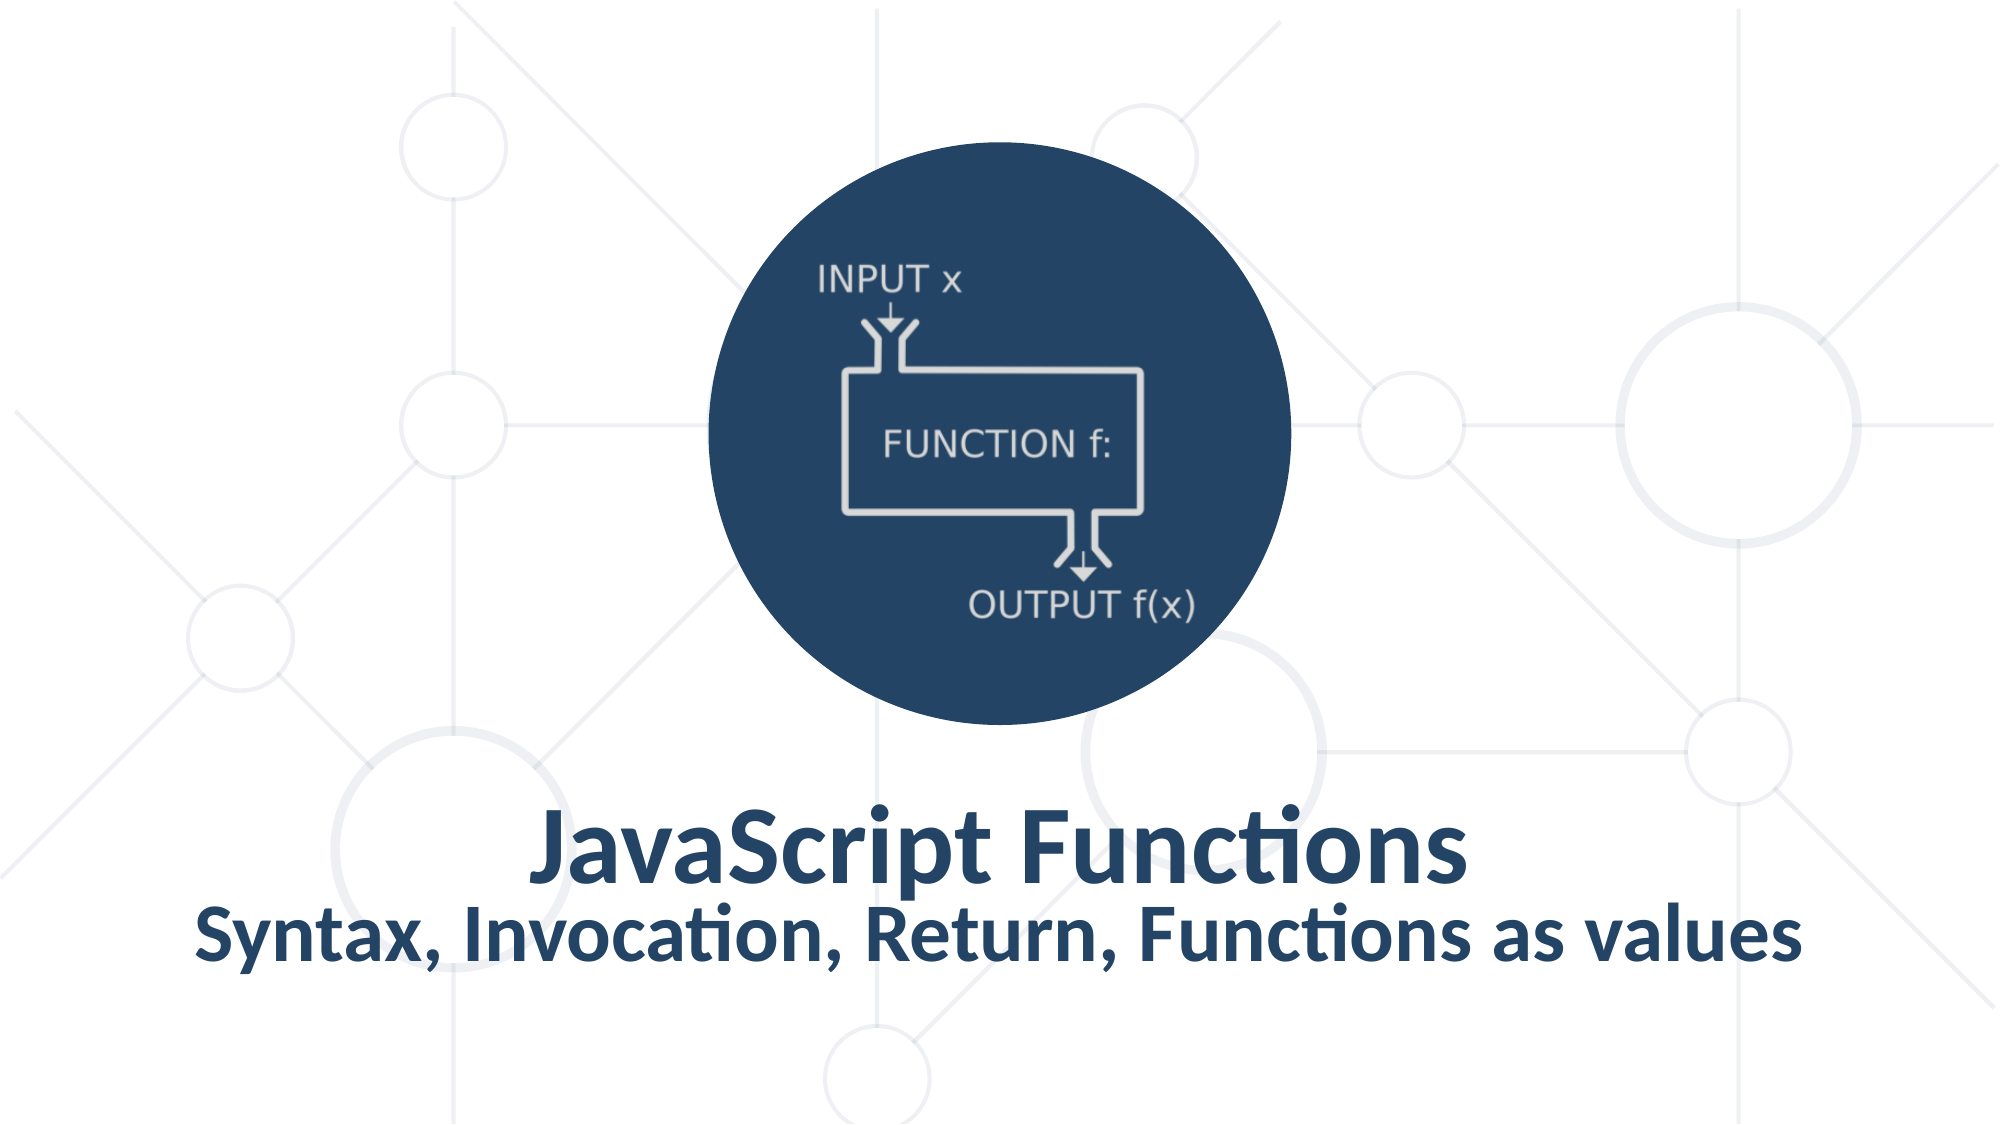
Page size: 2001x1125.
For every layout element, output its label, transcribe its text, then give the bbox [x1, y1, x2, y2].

list Syntax, Invocation, Return, Functions as values [100, 949, 1900, 1032]
list JavaScript Functions [100, 771, 1900, 898]
picture [616, 253, 1383, 631]
